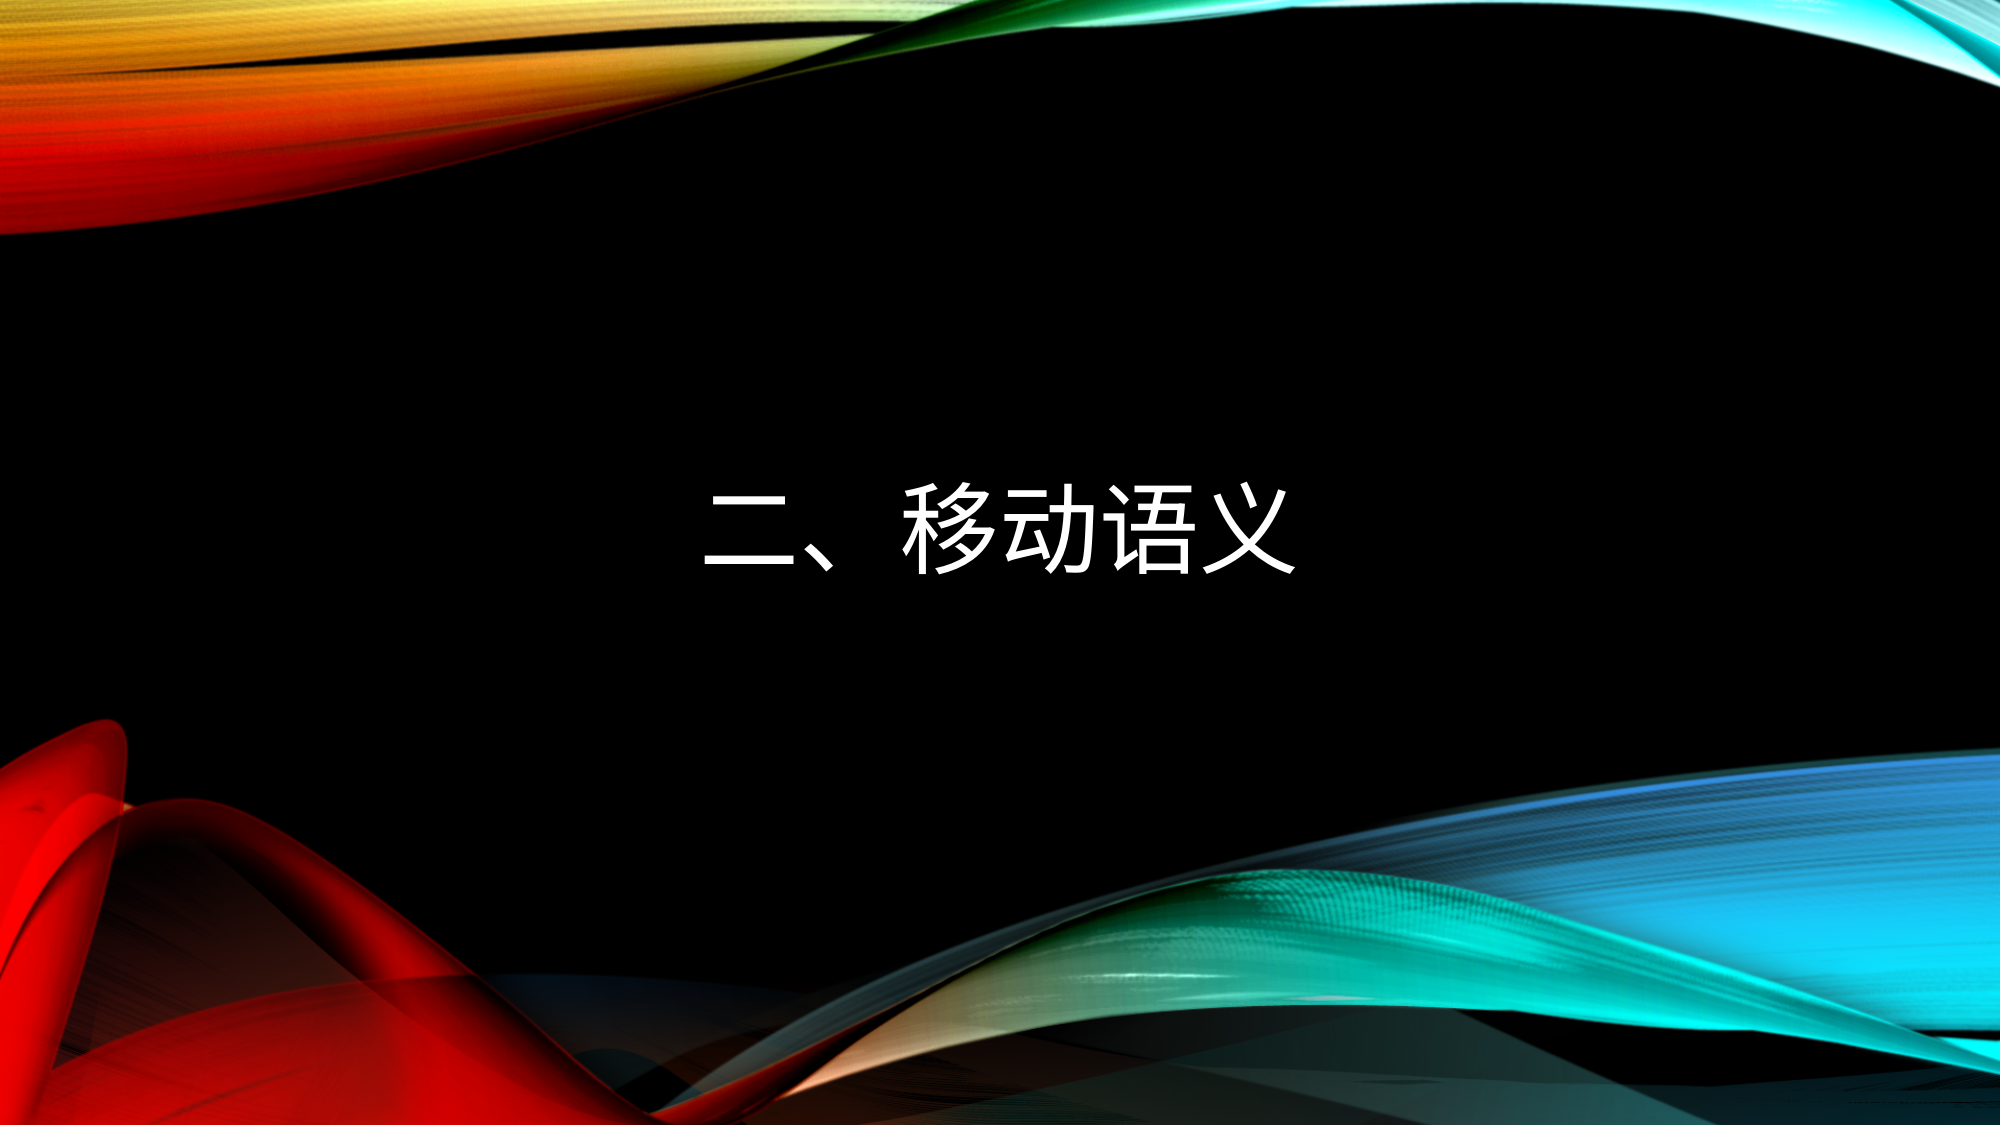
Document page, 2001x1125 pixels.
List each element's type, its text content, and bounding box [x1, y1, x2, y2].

title 二、移动语义 [197, 295, 1803, 596]
picture [0, 0, 2000, 237]
picture [0, 717, 2000, 1125]
